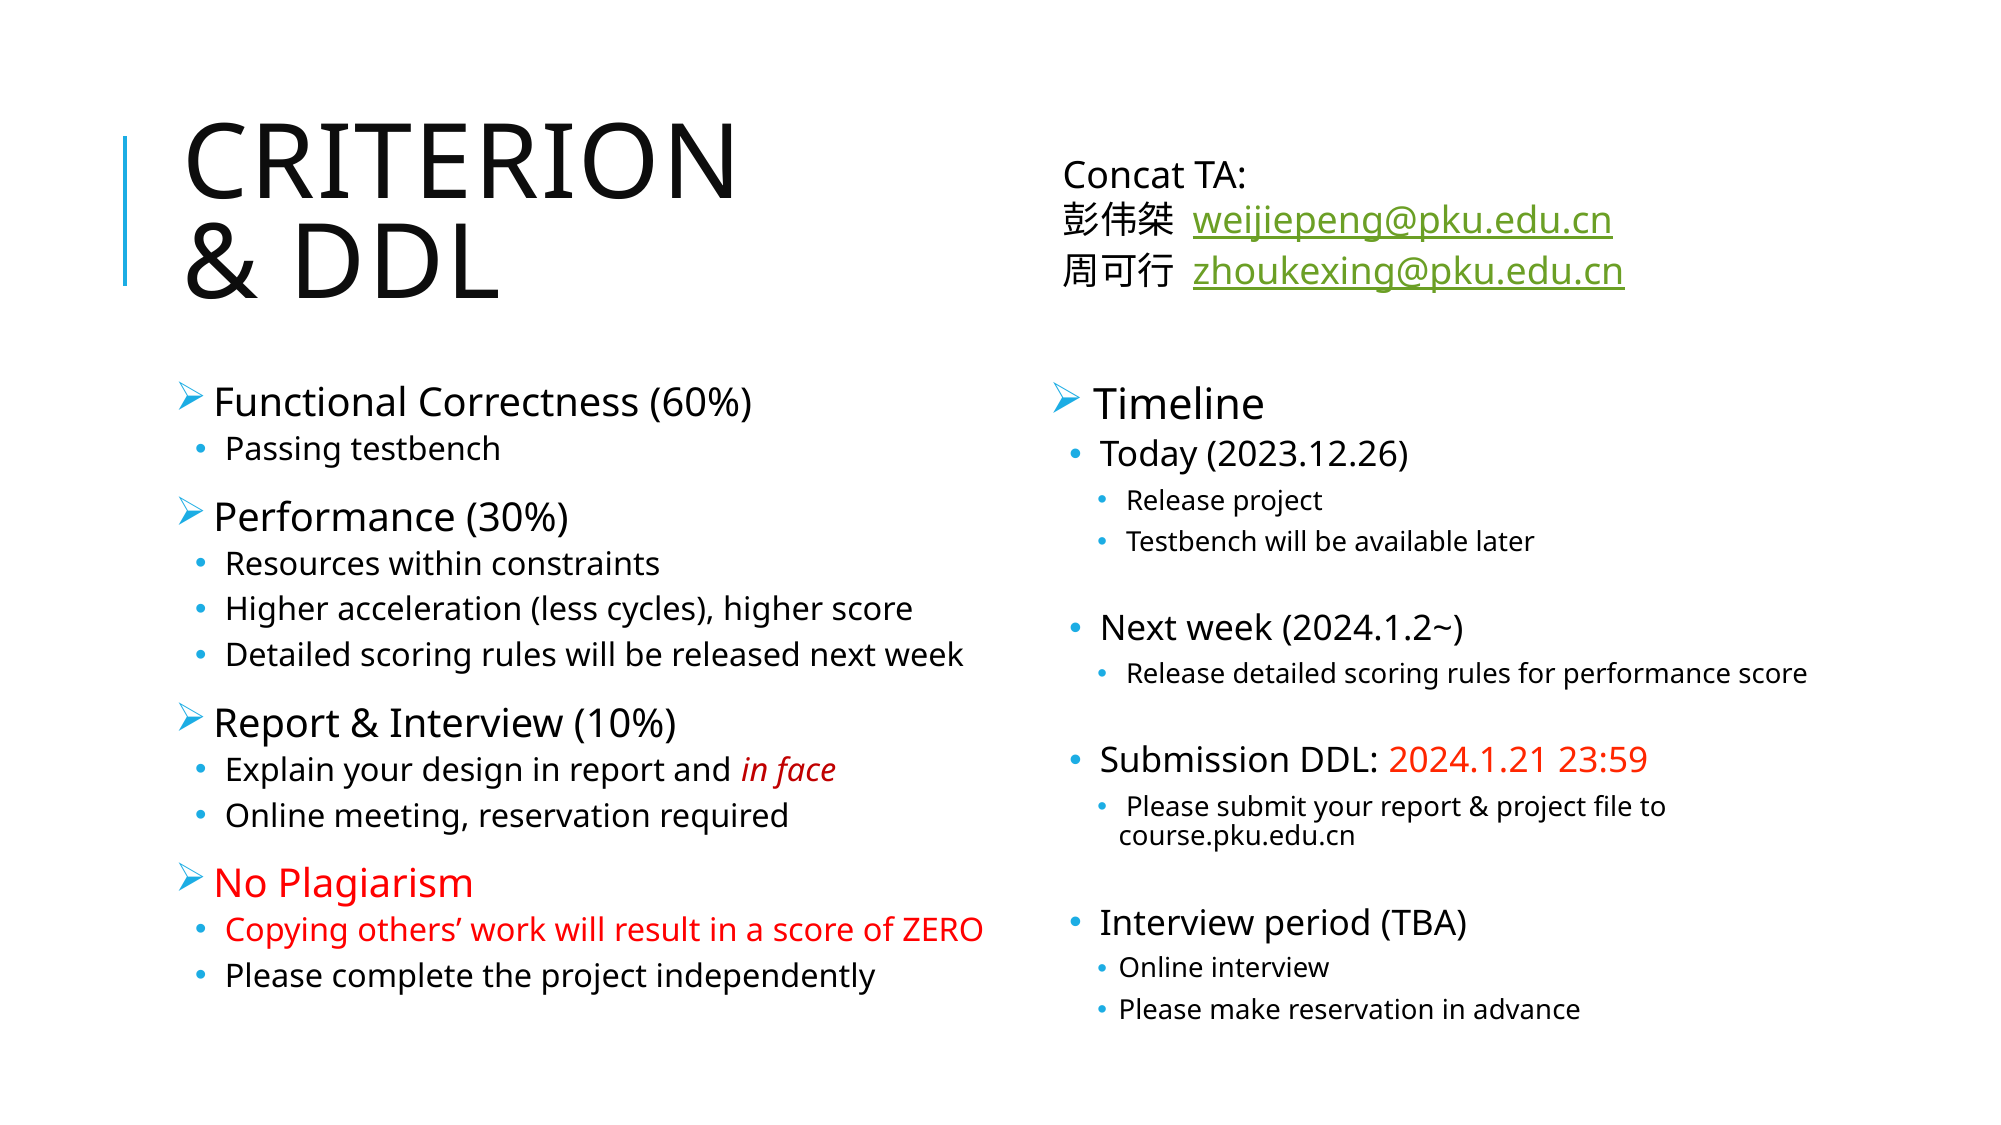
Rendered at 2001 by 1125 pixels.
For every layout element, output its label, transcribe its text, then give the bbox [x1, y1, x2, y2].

text_box Timeline Today (2023.12.26) Release project Testbench will be available later Next week (2024.1.2~) Release detailed scoring rules for performance score Submission DDL: 2024.1.21 23:59 Please submit your report & project file to course.pku.edu.cn Interview period (TBA) Online interview Please make reservation in advance [1042, 374, 1875, 1035]
title Criterion & DDL [168, 96, 832, 342]
text_box Concat TA: 彭伟桀 weijiepeng@pku.edu.cn 周可行 zhoukexing@pku.edu.cn [1047, 143, 1640, 305]
list Functional Correctness (60%) Passing testbench Performance (30%) Resources within constraints Higher acceleration (less cycles), higher score Detailed scoring rules will be released next week Report & Interview (10%) Explain your design in report and in face Online meeting, reservation required No Plagiarism Copying others’ work will result in a score of ZERO Please complete the project independently [168, 375, 1000, 1035]
